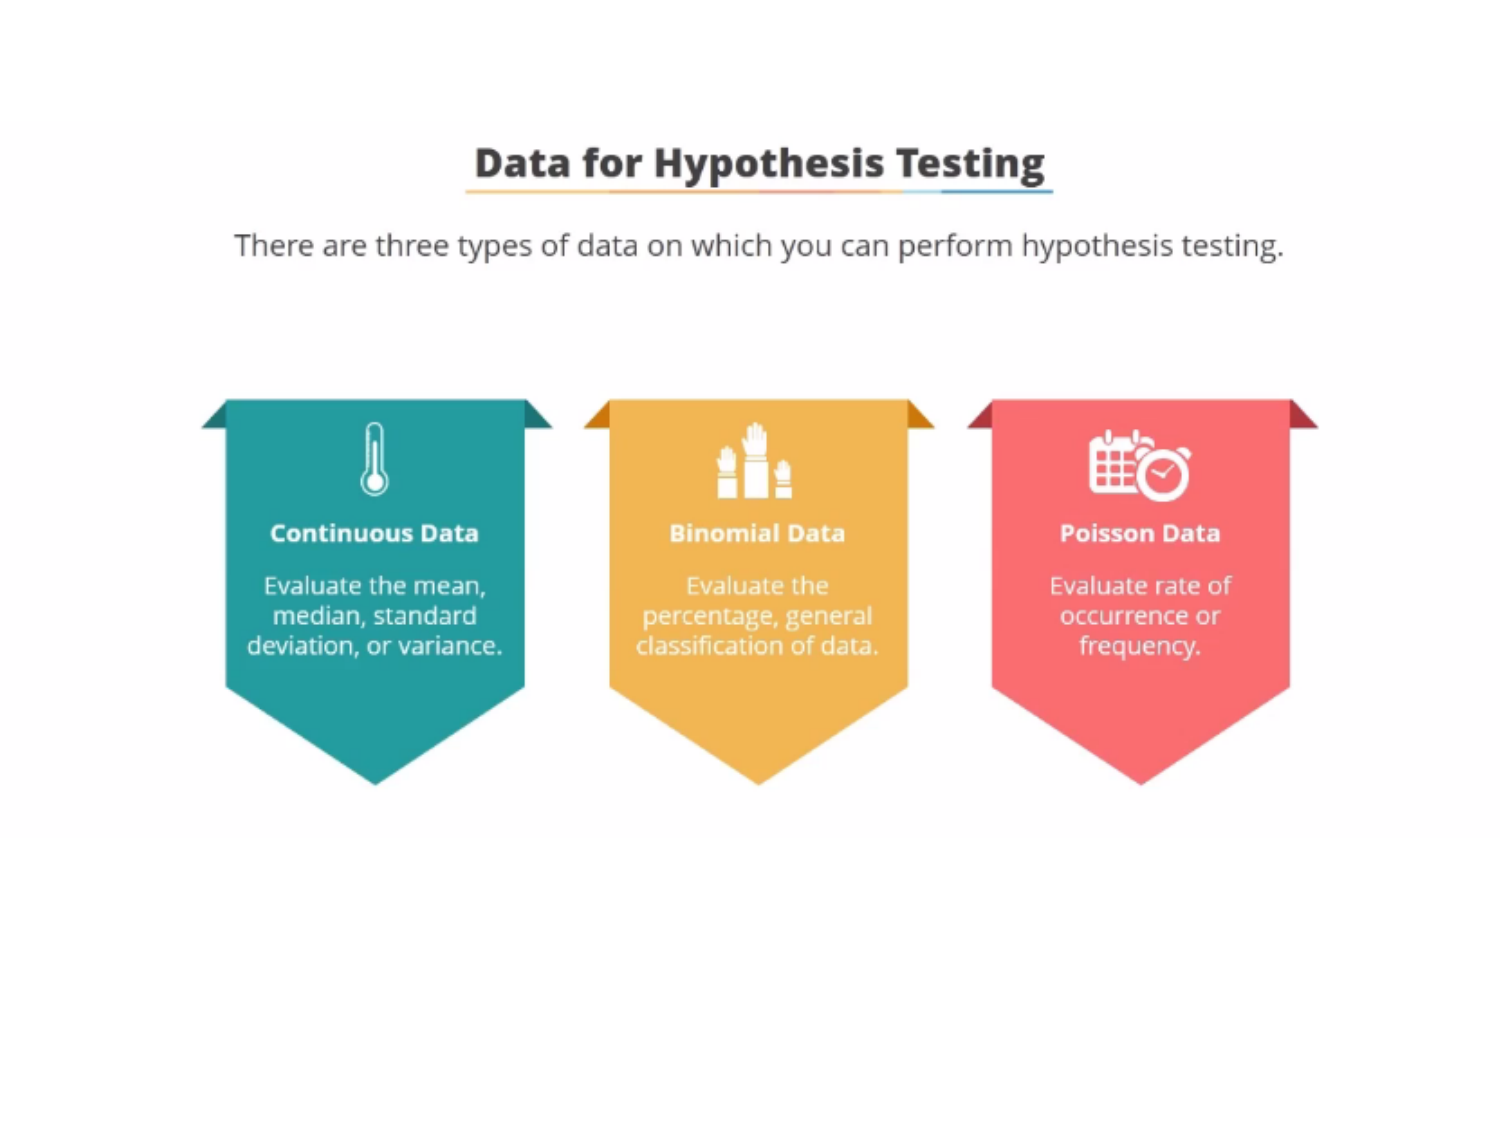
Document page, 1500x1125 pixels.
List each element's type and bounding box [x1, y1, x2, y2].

picture [0, 121, 1500, 838]
